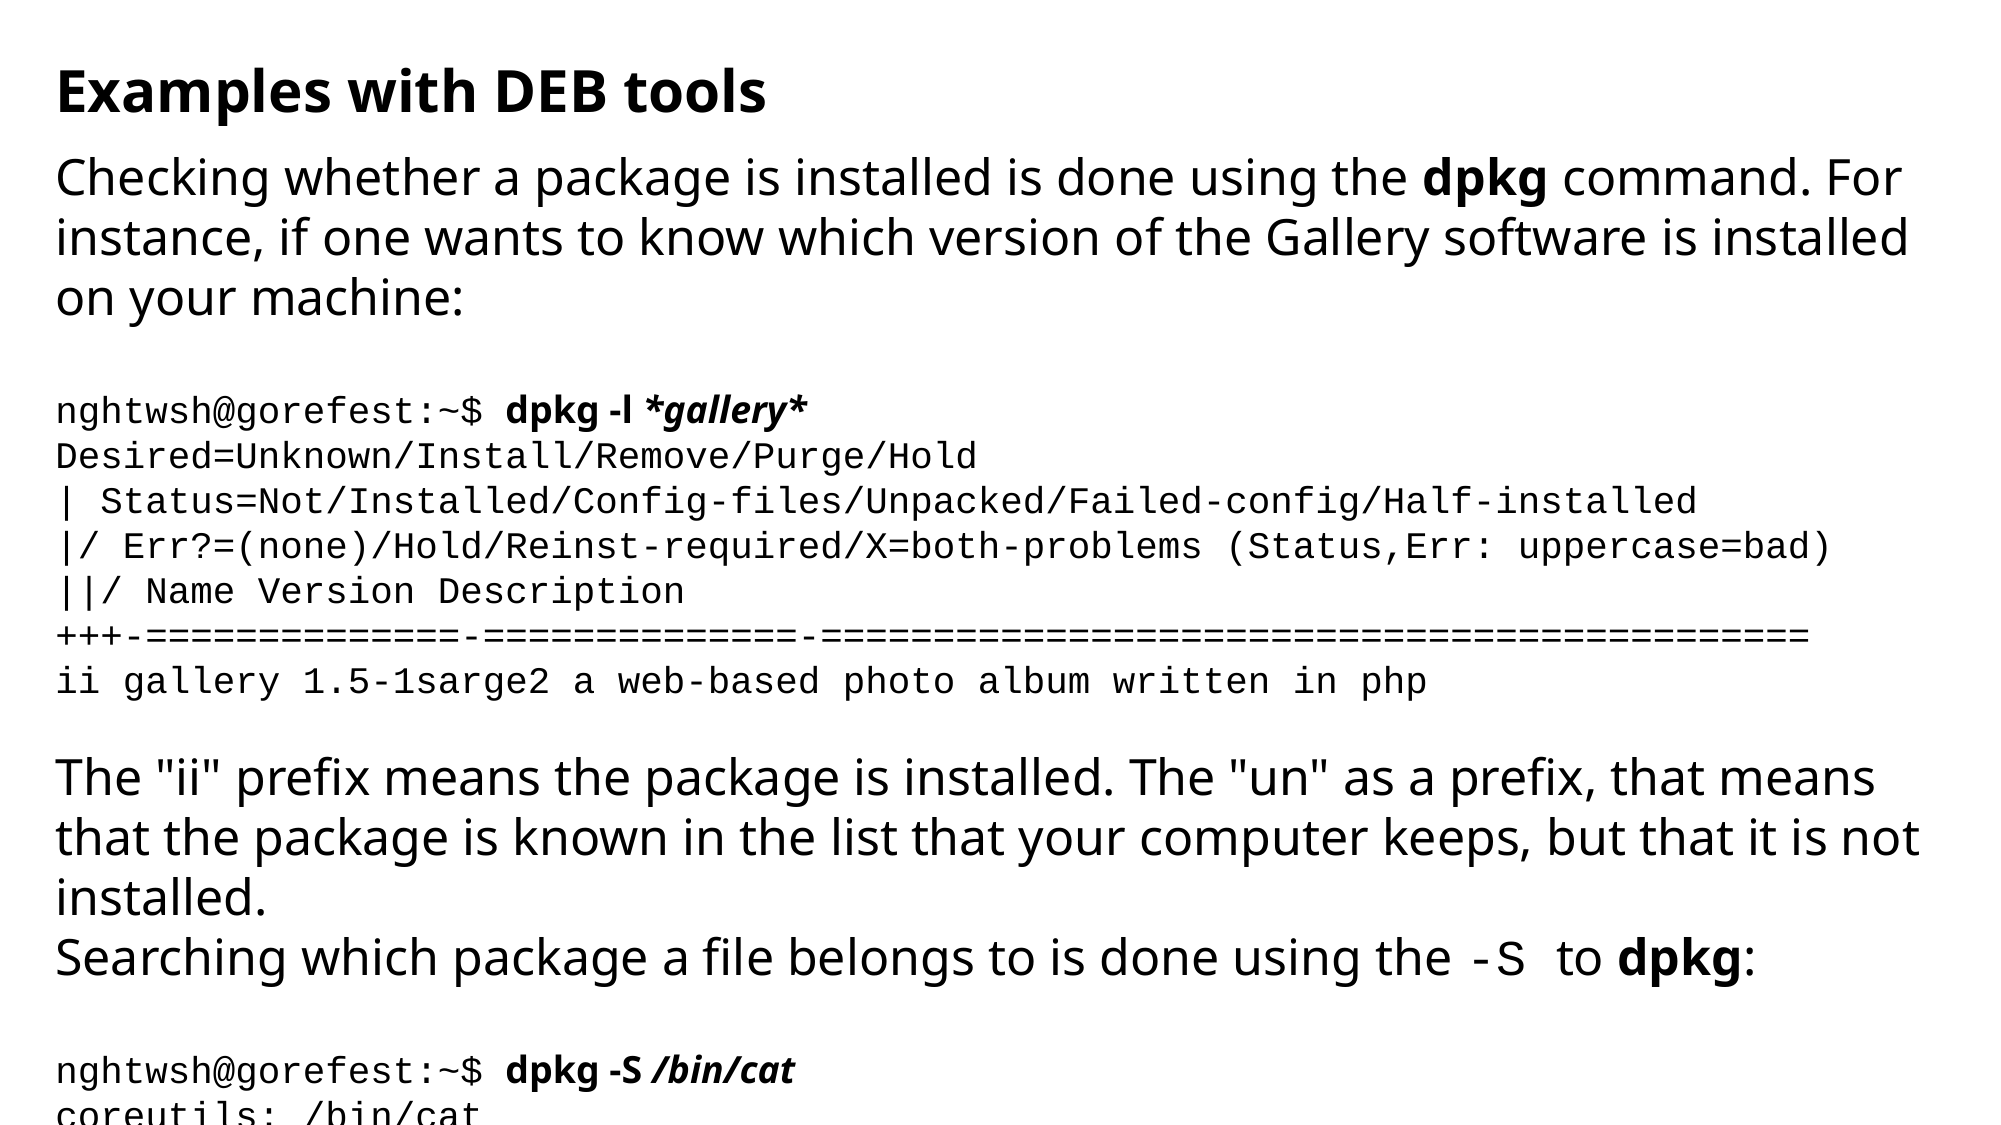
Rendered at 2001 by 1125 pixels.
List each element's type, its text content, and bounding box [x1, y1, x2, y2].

text_box Examples with DEB tools [40, 46, 1041, 131]
text_box Checking whether a package is installed is done using the dpkg command. For instance, if one wants to know which version of the Gallery software is installed on your machine: nghtwsh@gorefest:~$ dpkg -l *gallery* Desired=Unknown/Install/Remove/Purge/Hold | Status=Not/Installed/Config-files/Unpacked/Failed-config/Half-installed |/ Err?=(none)/Hold/Reinst-required/X=both-problems (Status,Err: uppercase=bad) ||/ Name Version Description +++-==============-==============-============================================ ii gallery 1.5-1sarge2 a web-based photo album written in php The "ii" prefix means the package is installed. The "un" as a prefix, that means that the package is known in the list that your computer keeps, but that it is not installed. Searching which package a file belongs to is done using the -S to dpkg: nghtwsh@gorefest:~$ dpkg -S /bin/cat coreutils: /bin/cat [40, 138, 2000, 1125]
